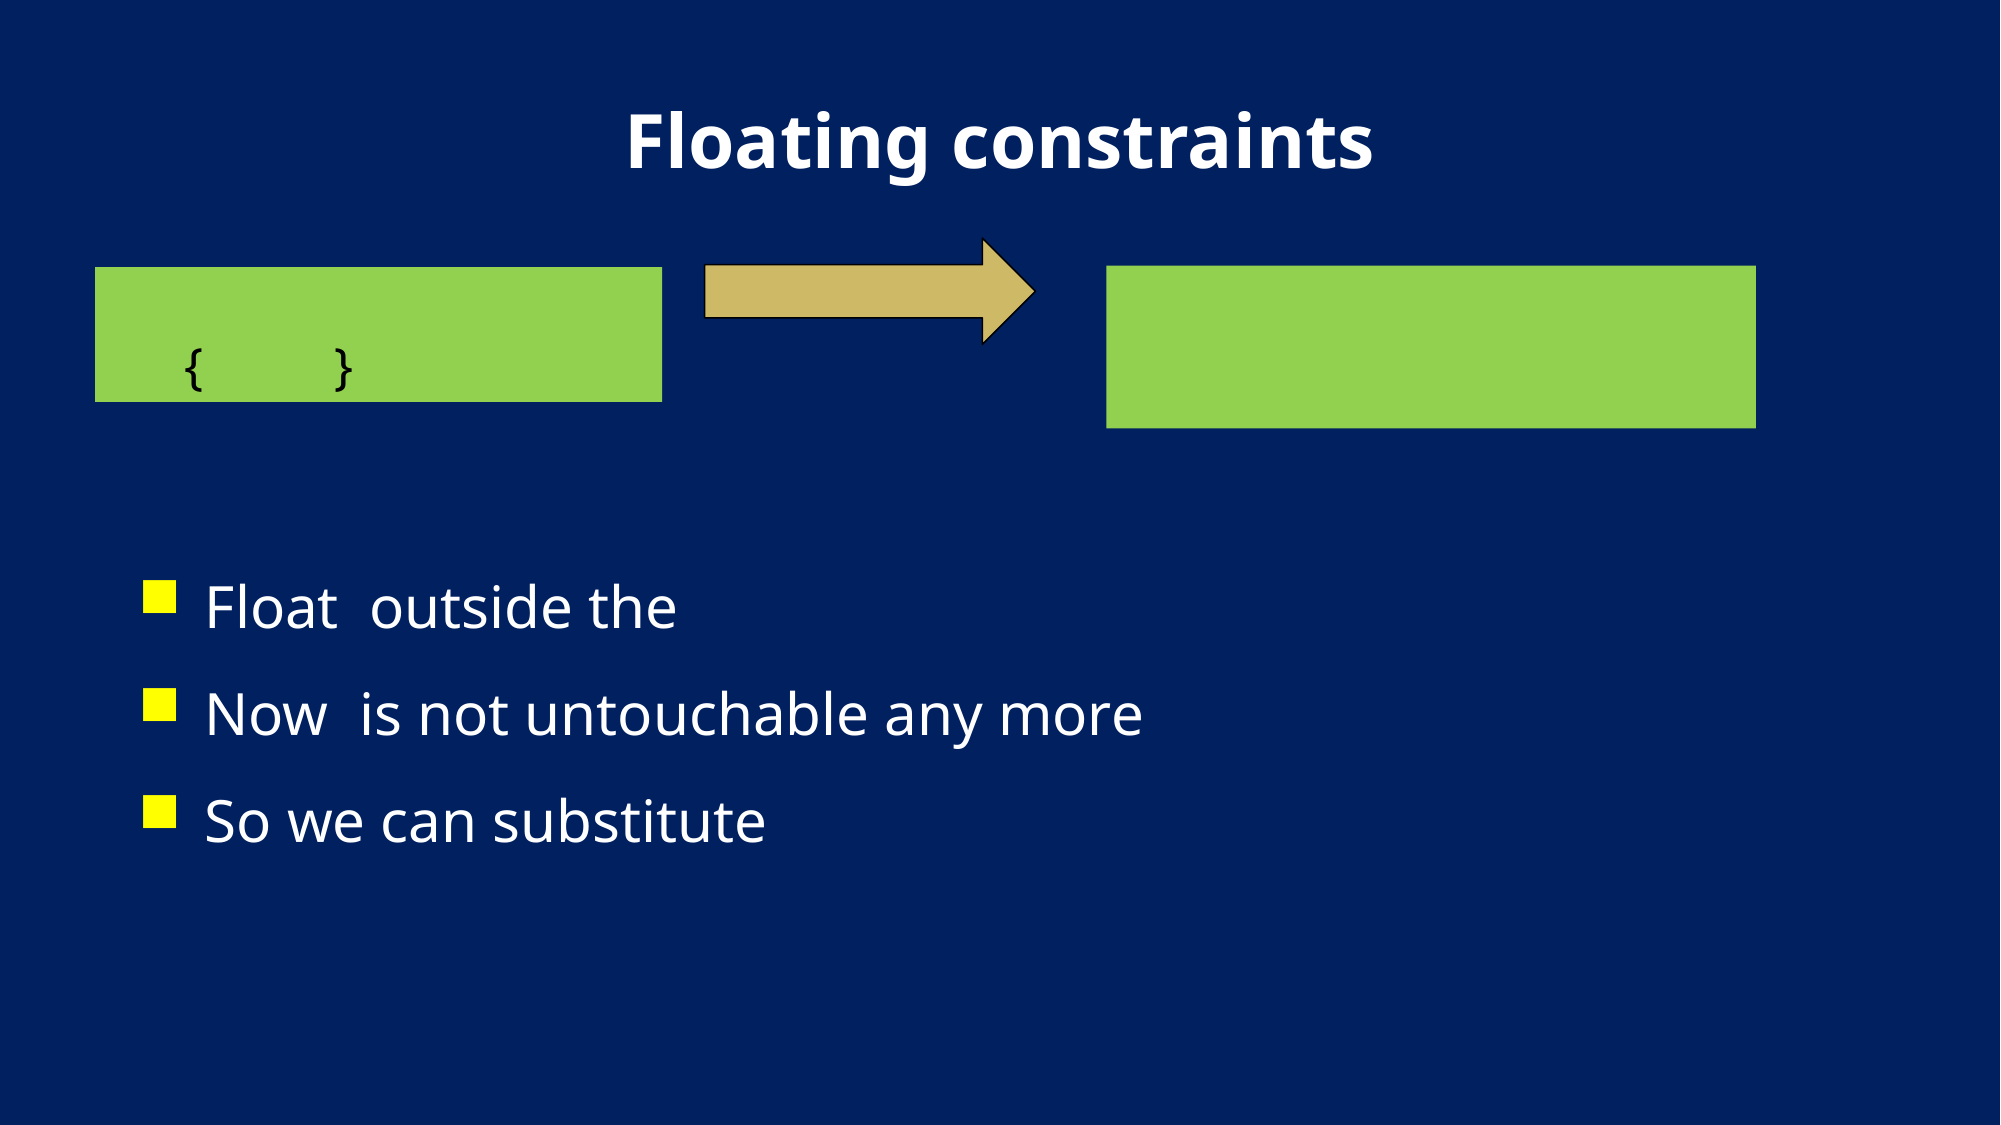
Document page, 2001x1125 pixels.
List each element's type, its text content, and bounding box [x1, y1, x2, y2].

title Floating constraints [99, 45, 1900, 233]
text_box [702, 236, 1038, 347]
